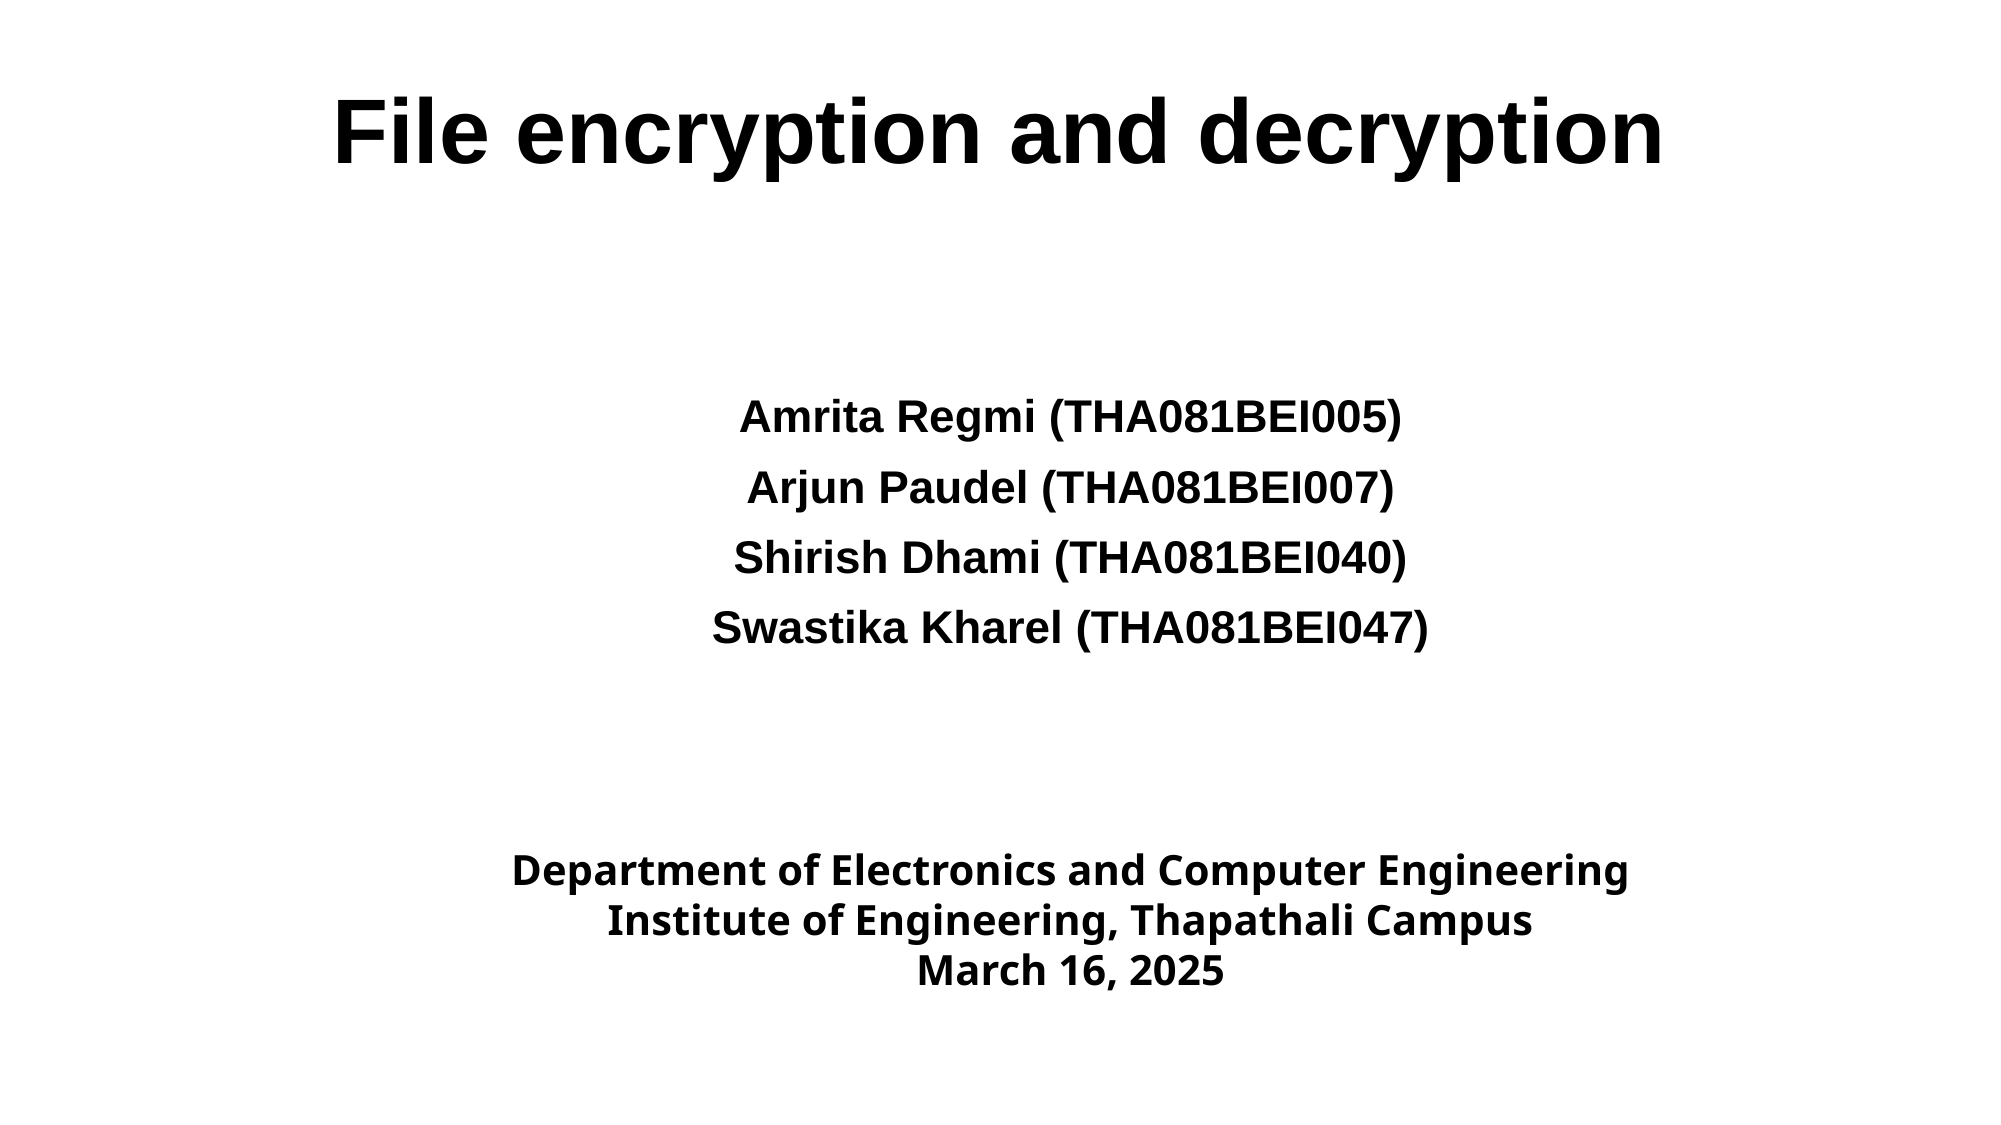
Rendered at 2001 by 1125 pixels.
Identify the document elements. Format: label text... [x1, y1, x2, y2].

text_box Department of Electronics and Computer Engineering Institute of Engineering, Thapathali Campus March 16, 2025 [348, 836, 1794, 1002]
title File encryption and decryption [231, 0, 1769, 191]
subtitle Amrita Regmi (THA081BEI005) Arjun Paudel (THA081BEI007) Shirish Dhami (THA081BEI040) Swastika Kharel (THA081BEI047) [320, 310, 1821, 815]
